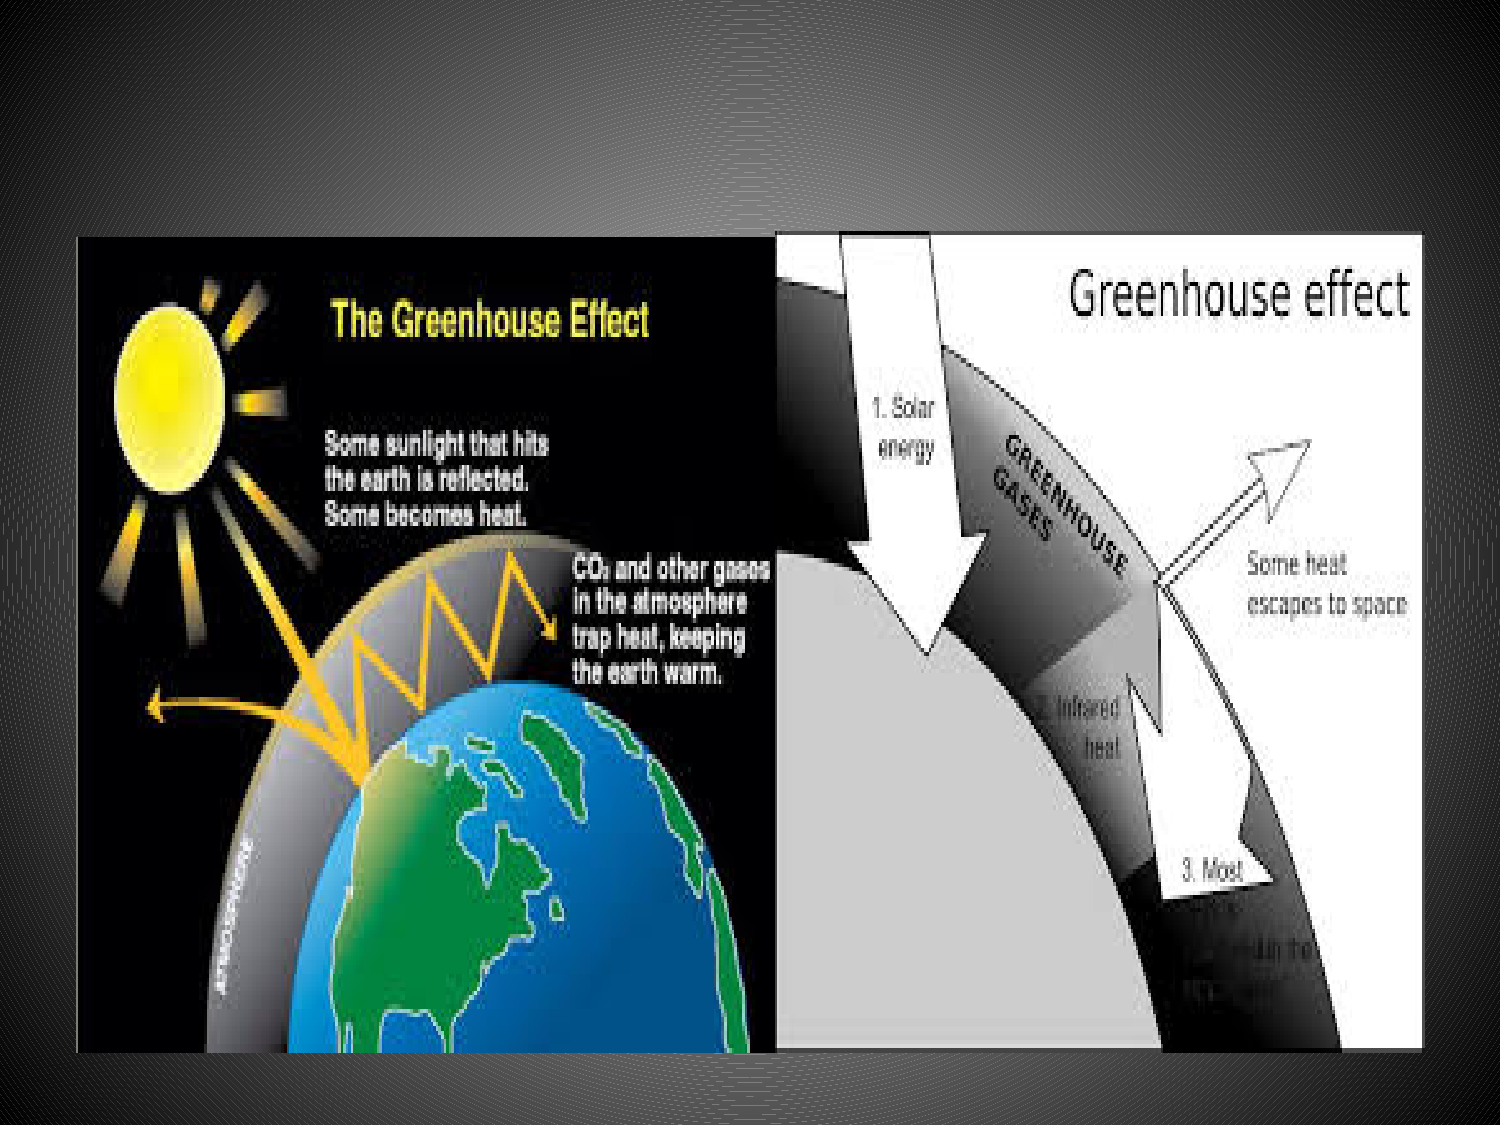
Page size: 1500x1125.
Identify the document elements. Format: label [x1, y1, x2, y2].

list [76, 237, 769, 1054]
picture [775, 231, 1426, 1054]
